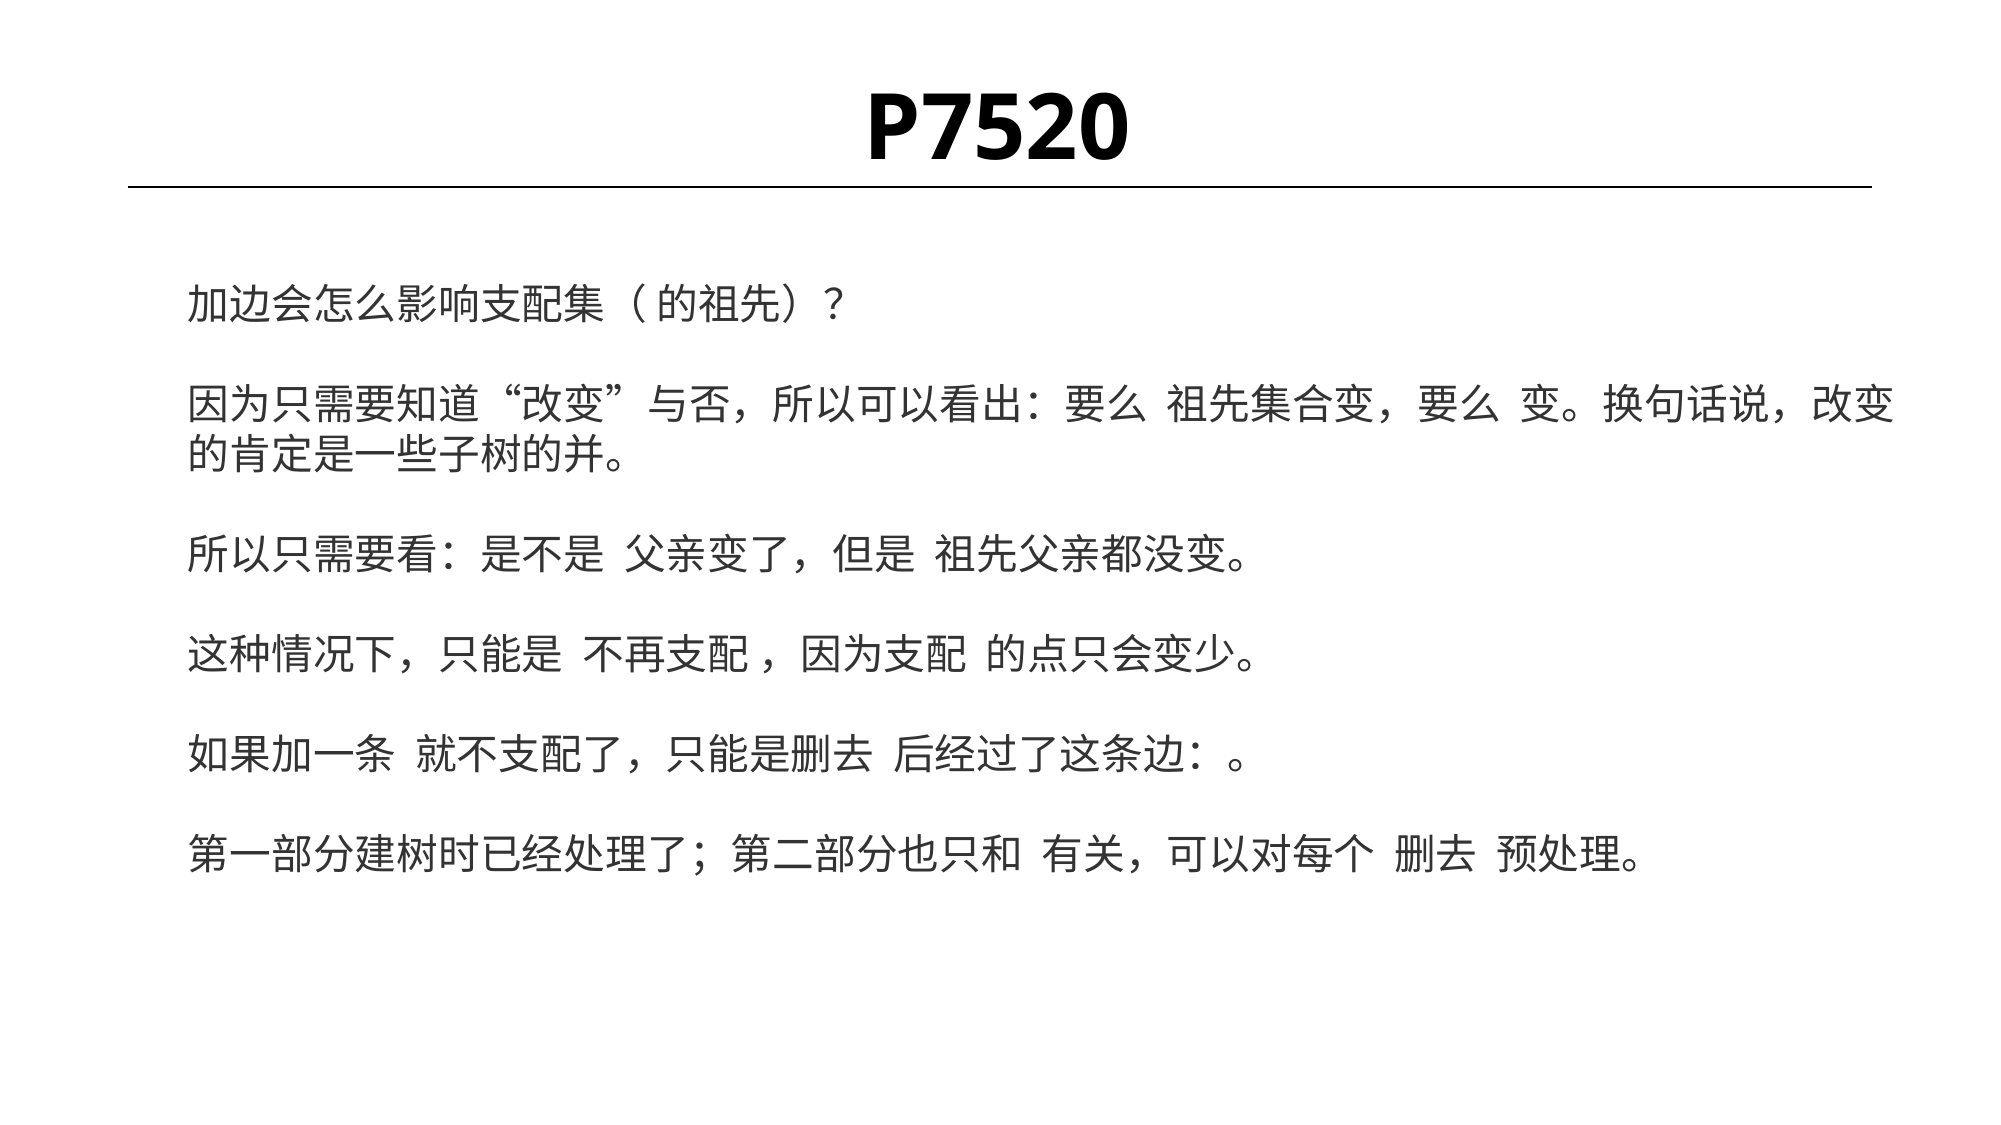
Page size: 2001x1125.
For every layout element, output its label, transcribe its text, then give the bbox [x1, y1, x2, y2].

title P7520 [122, 35, 1873, 188]
